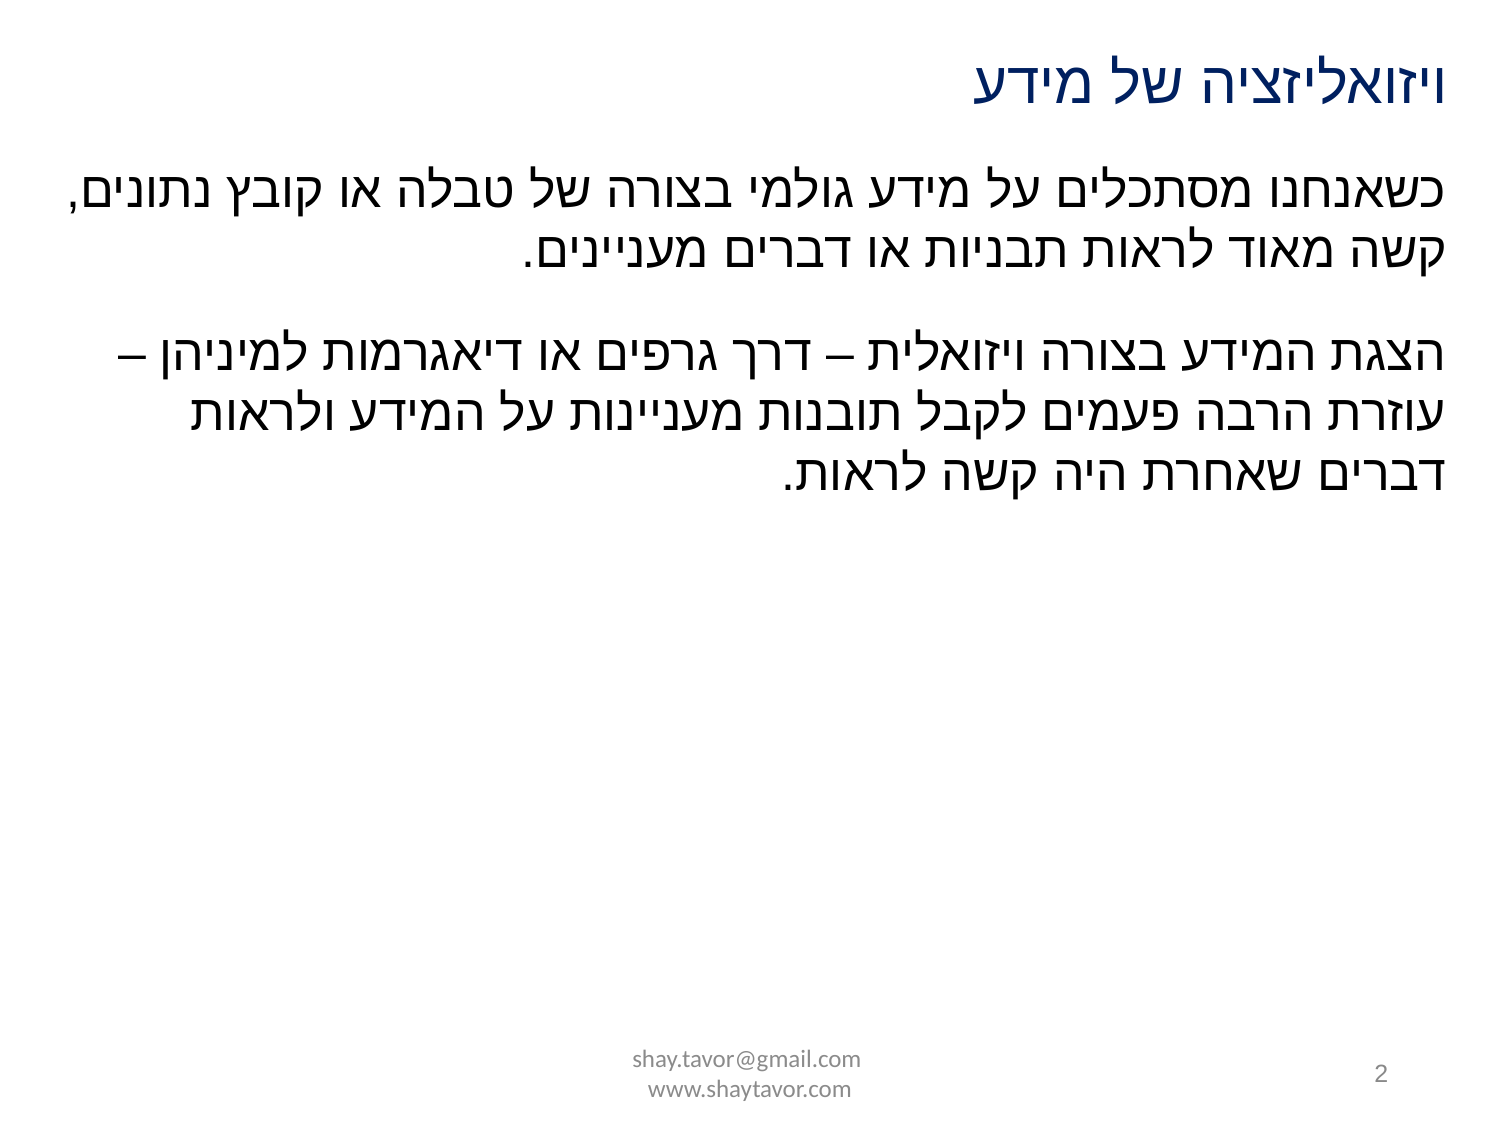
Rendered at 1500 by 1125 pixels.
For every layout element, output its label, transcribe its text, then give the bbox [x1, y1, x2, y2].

footer shay.tavor@gmail.com www.shaytavor.com [512, 1042, 988, 1103]
text_box הצגת המידע בצורה ויזואלית – דרך גרפים או דיאגרמות למיניהן – עוזרת הרבה פעמים לקבל תובנות מעניינות על המידע ולראות דברים שאחרת היה קשה לראות. [49, 312, 1462, 508]
text_box כשאנחנו מסתכלים על מידע גולמי בצורה של טבלה או קובץ נתונים, קשה מאוד לראות תבניות או דברים מעניינים. [49, 149, 1463, 285]
slide_number 2 [1359, 1042, 1425, 1103]
text_box ויזואליזציה של מידע [762, 37, 1463, 123]
